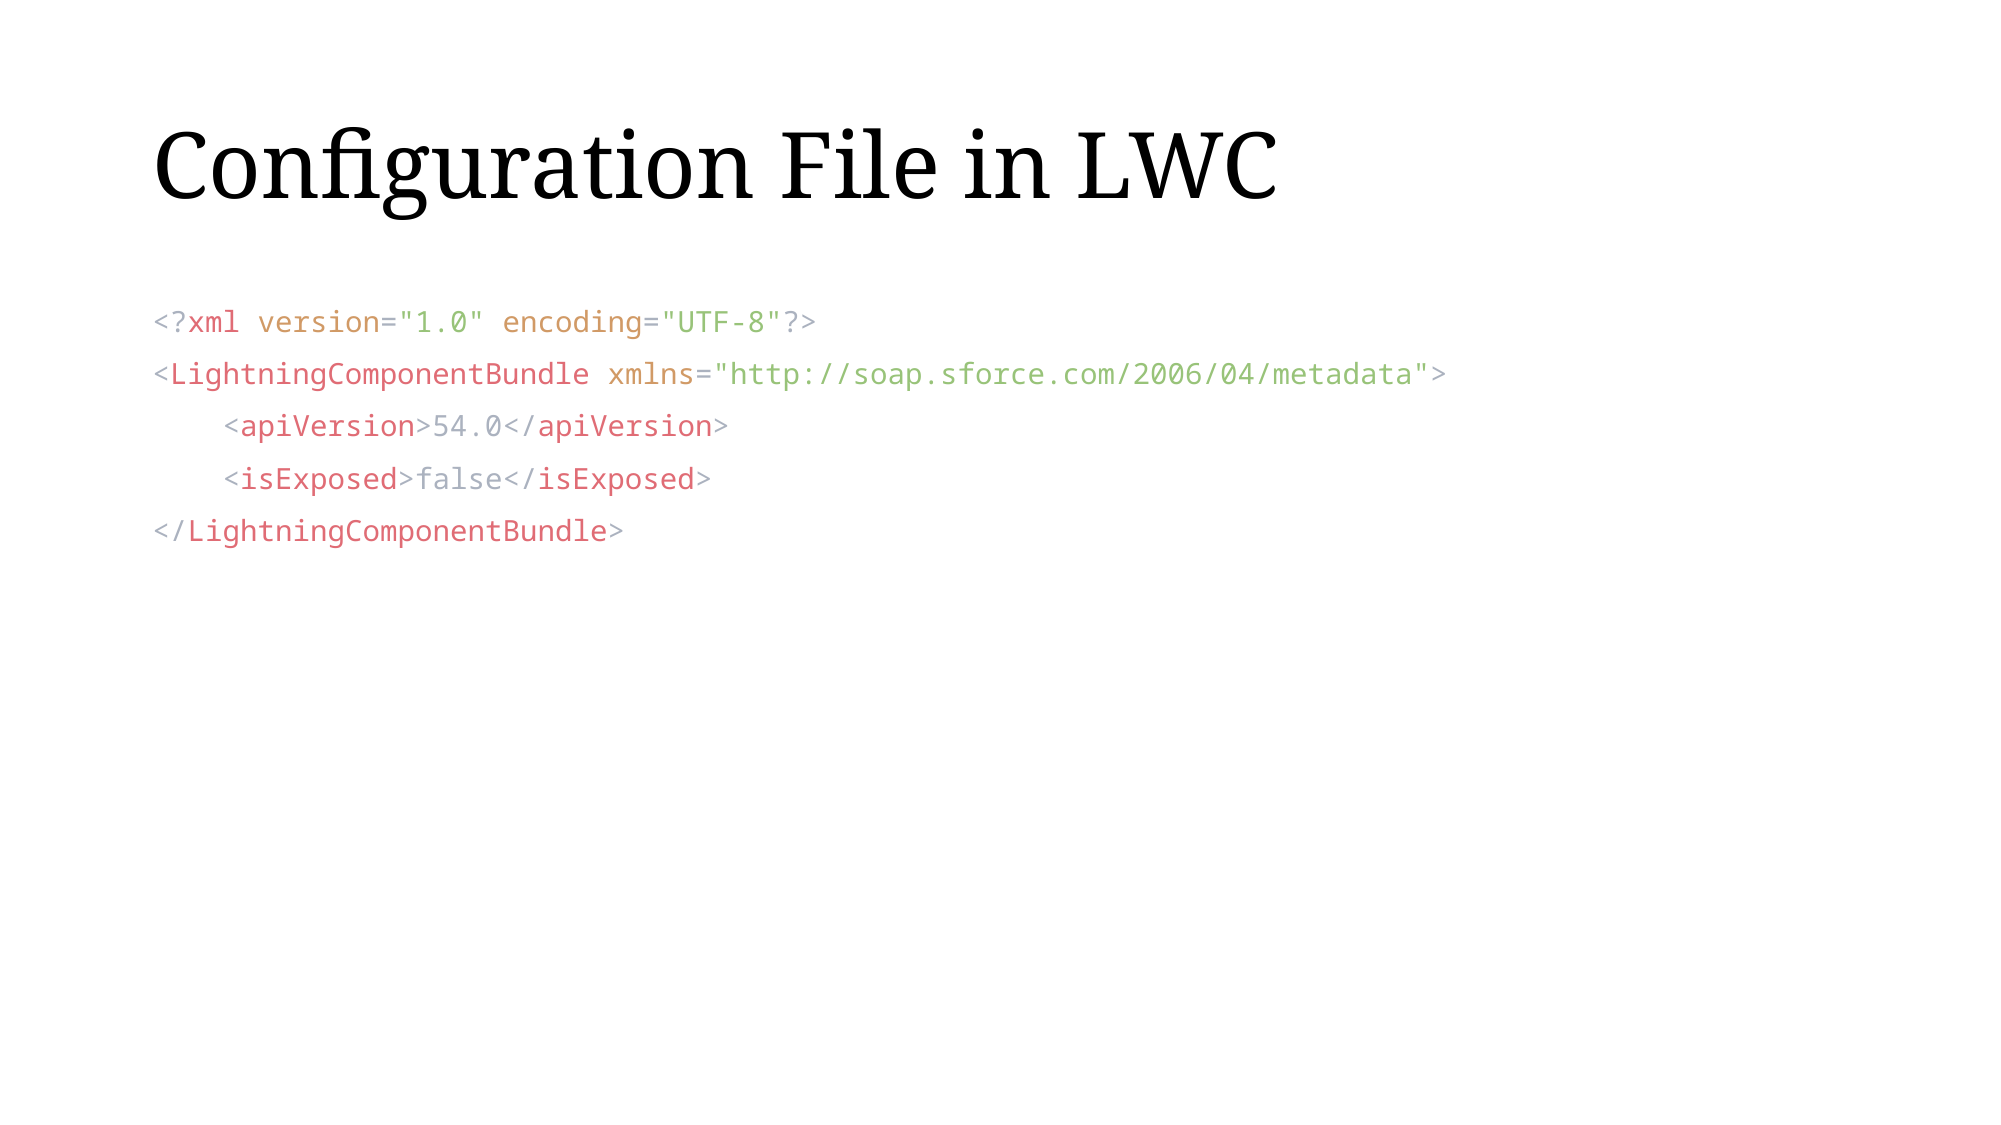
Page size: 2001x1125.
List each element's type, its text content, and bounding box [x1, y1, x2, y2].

title Configuration File in LWC [137, 59, 1863, 278]
list <?xml version="1.0" encoding="UTF-8"?> <LightningComponentBundle xmlns="http://soap.sforce.com/2006/04/metadata"> <apiVersion>54.0</apiVersion> <isExposed>false</isExposed> </LightningComponentBundle> [137, 299, 1863, 1014]
